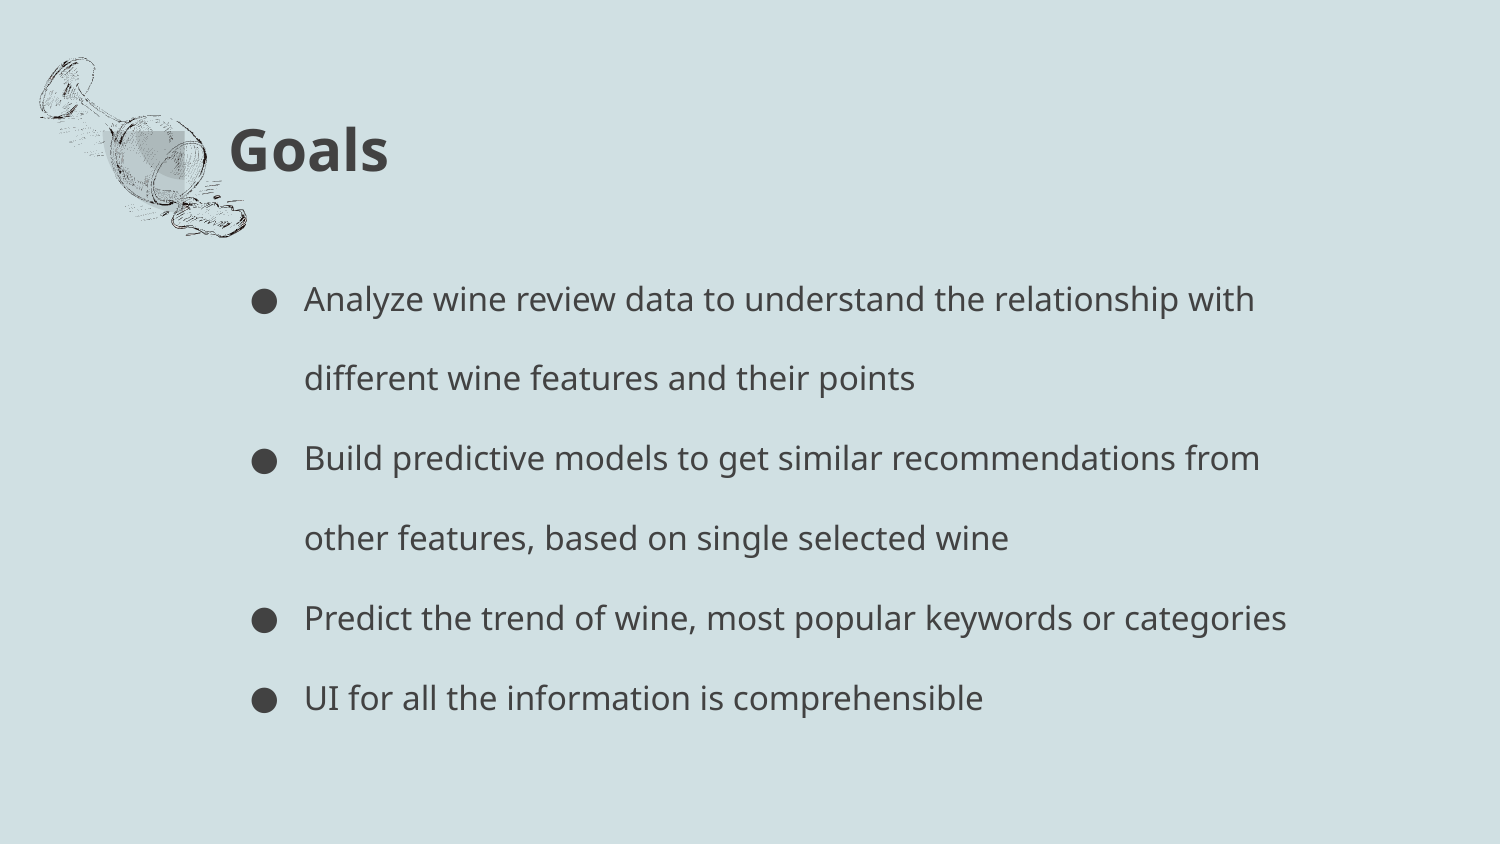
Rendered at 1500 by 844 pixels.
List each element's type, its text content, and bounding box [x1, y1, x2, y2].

title Goals [374, 98, 1368, 222]
list Analyze wine review data to understand the relationship with different wine features and their points Build predictive models to get similar recommendations from other features, based on single selected wine Predict the trend of wine, most popular keywords or categories UI for all the information is comprehensible [213, 222, 1368, 806]
picture [0, 42, 370, 252]
